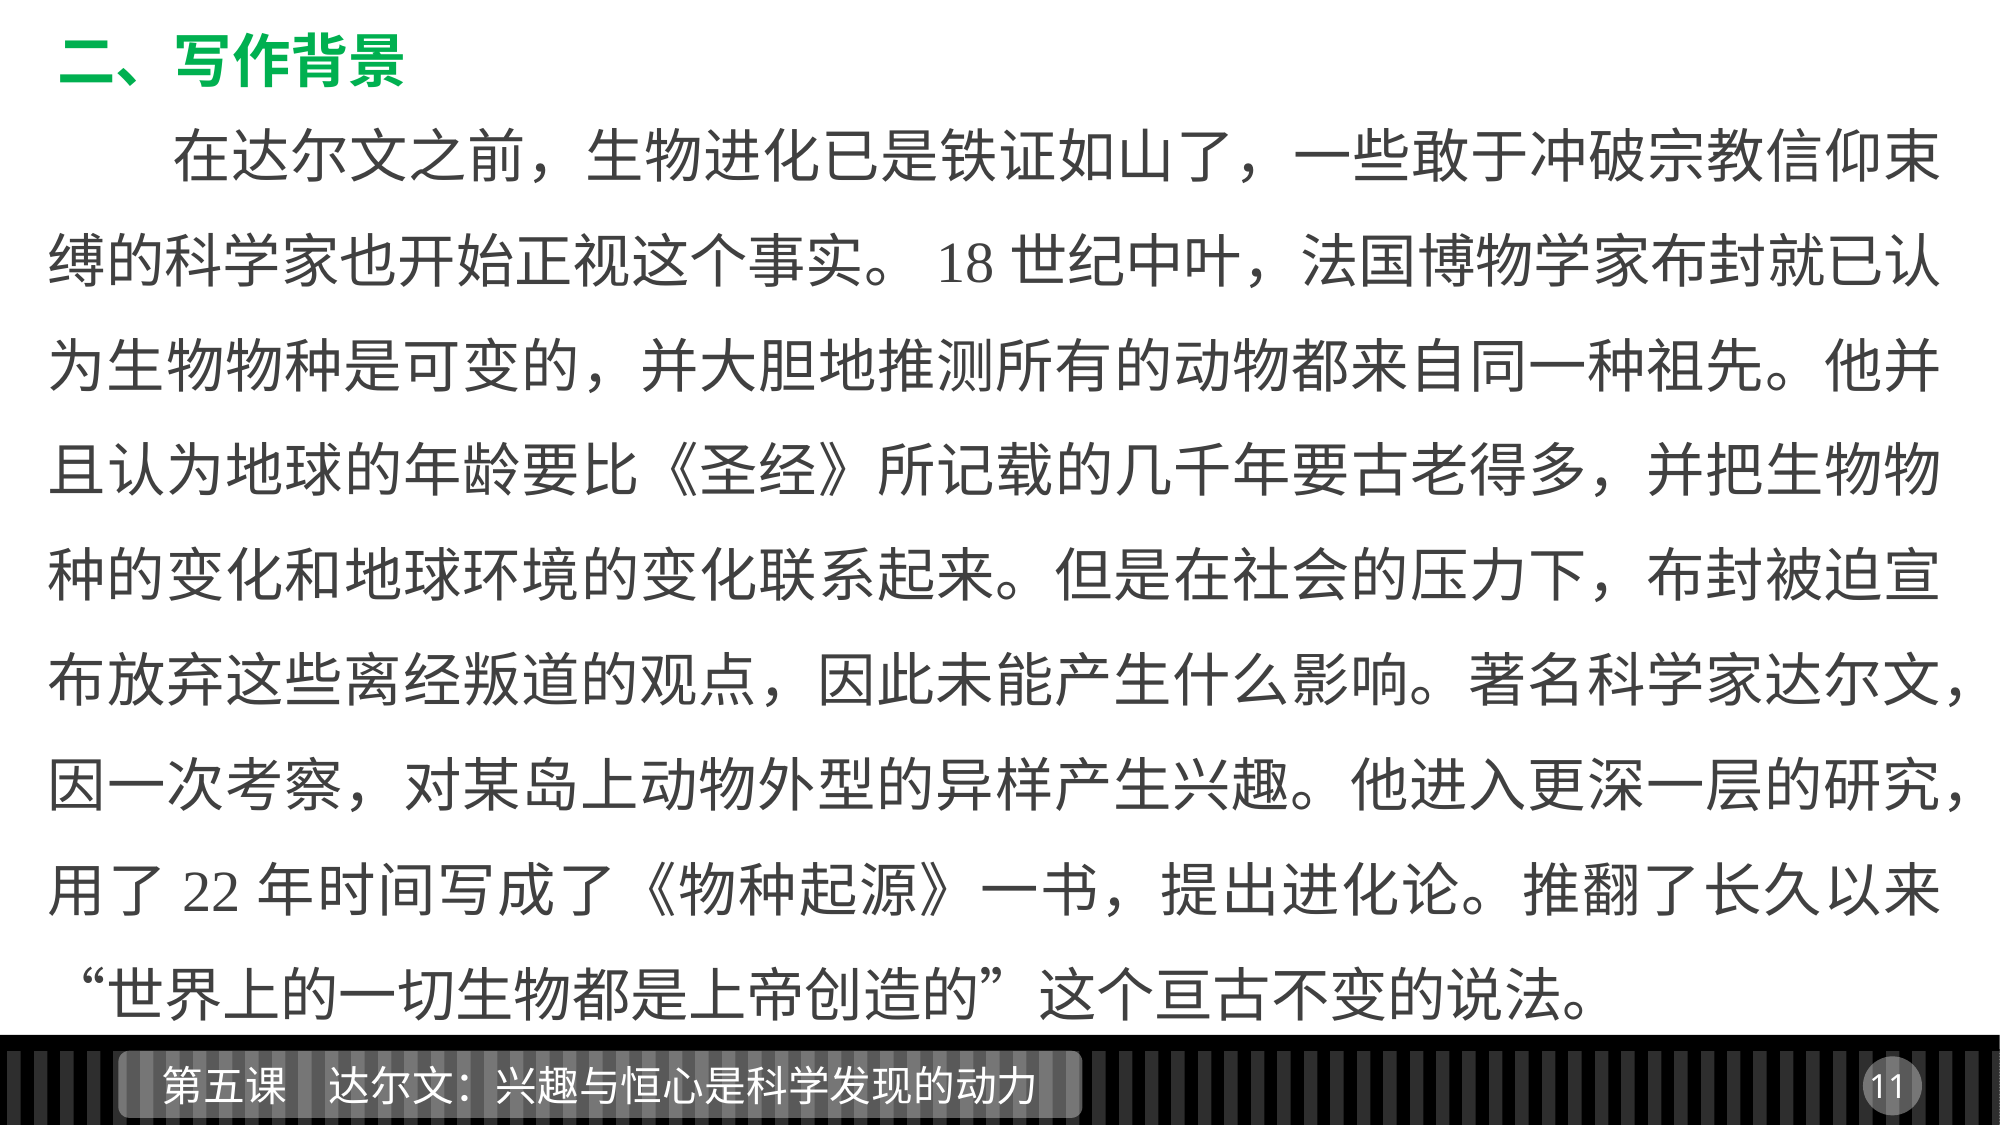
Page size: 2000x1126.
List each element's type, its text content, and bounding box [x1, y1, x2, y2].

text_box 在达尔文之前，生物进化已是铁证如山了，一些敢于冲破宗教信仰束缚的科学家也开始正视这个事实。18世纪中叶，法国博物学家布封就已认为生物物种是可变的，并大胆地推测所有的动物都来自同一种祖先。他并且认为地球的年龄要比《圣经》所记载的几千年要古老得多，并把生物物种的变化和地球环境的变化联系起来。但是在社会的压力下，布封被迫宣布放弃这些离经叛道的观点，因此未能产生什么影响。著名科学家达尔文，因一次考察，对某岛上动物外型的异样产生兴趣。他进入更深一层的研究，用了22年时间写成了《物种起源》一书，提出进化论。推翻了长久以来“世界上的一切生物都是上帝创造的”这个亘古不变的说法。 [33, 76, 1957, 1036]
text_box 二、写作背景 [42, 0, 1947, 76]
